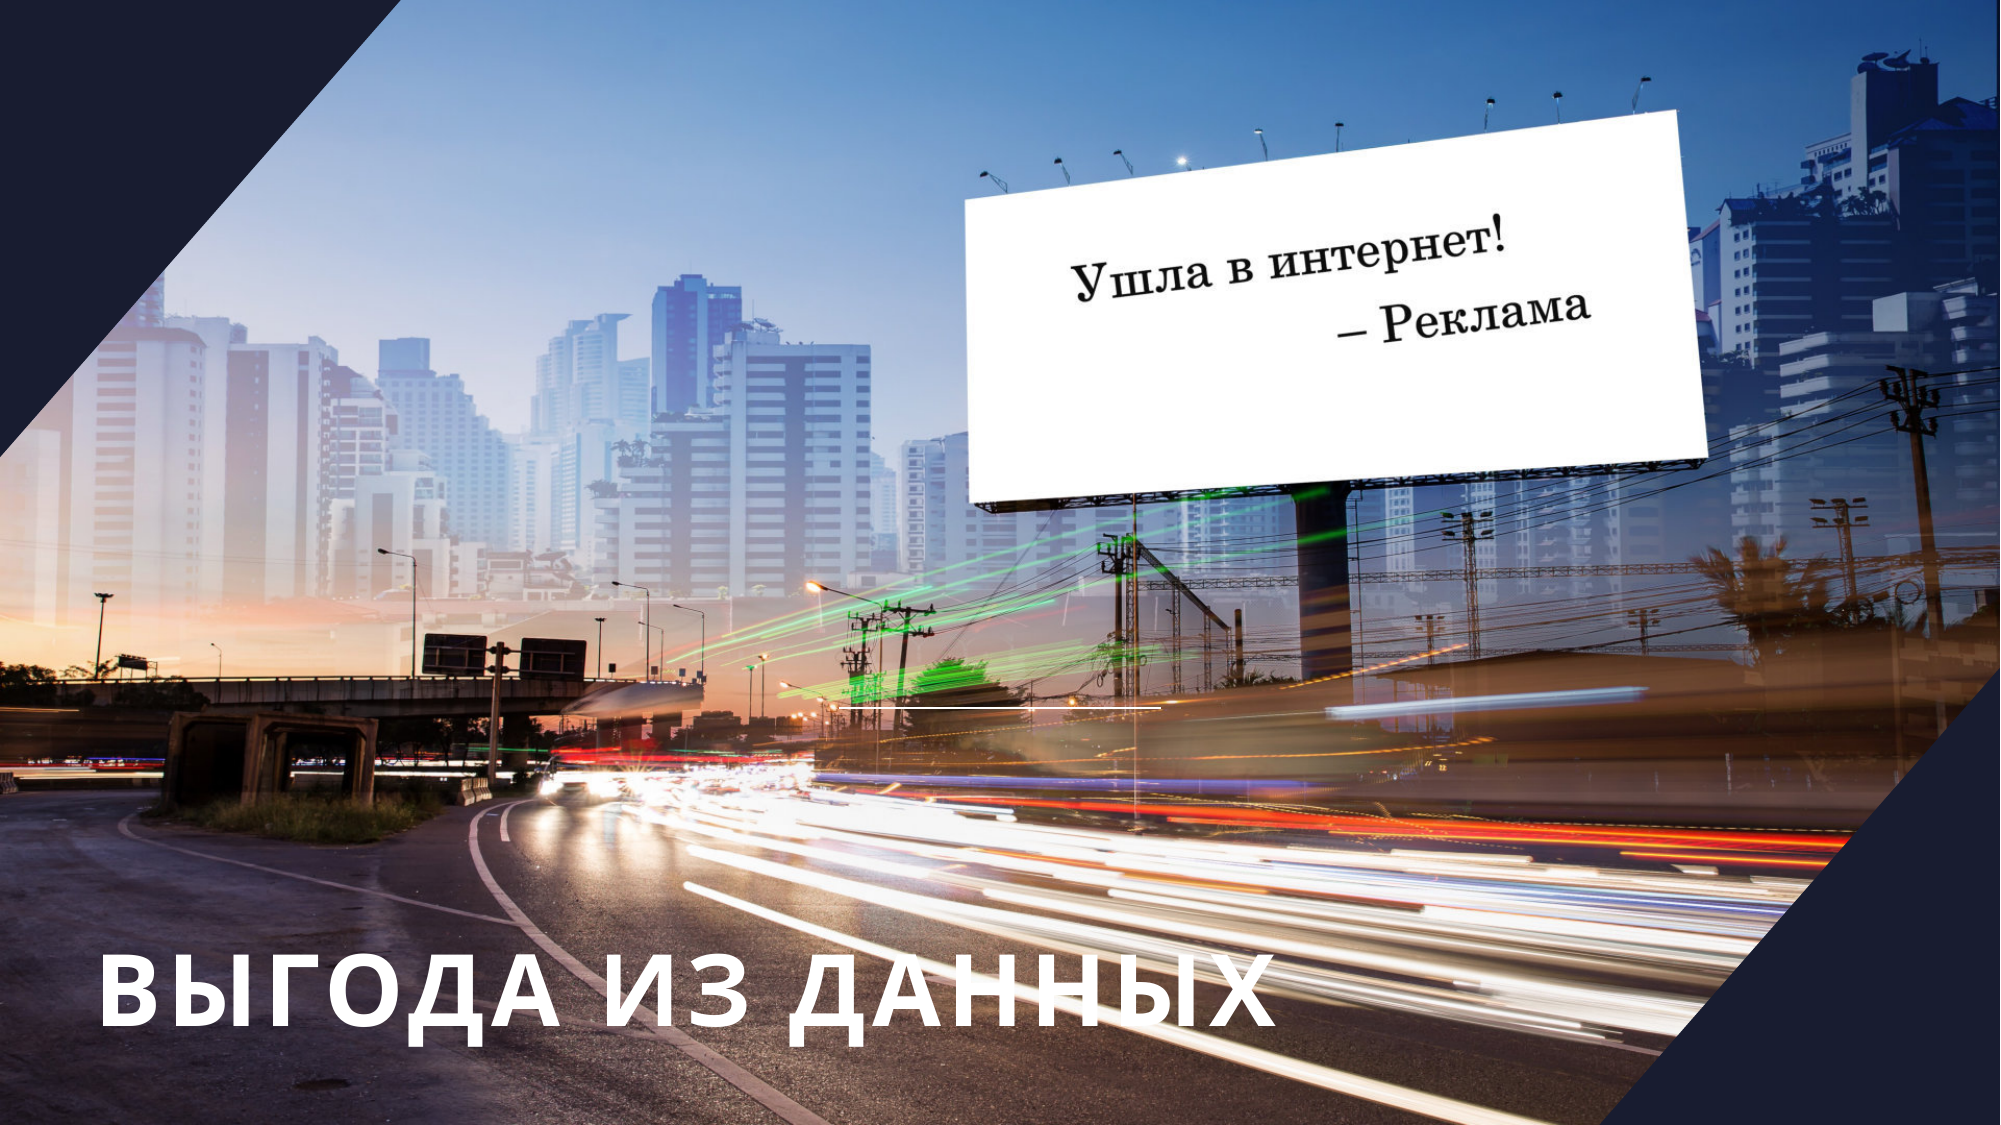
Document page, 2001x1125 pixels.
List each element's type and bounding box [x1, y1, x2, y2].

list [0, 0, 2000, 1125]
